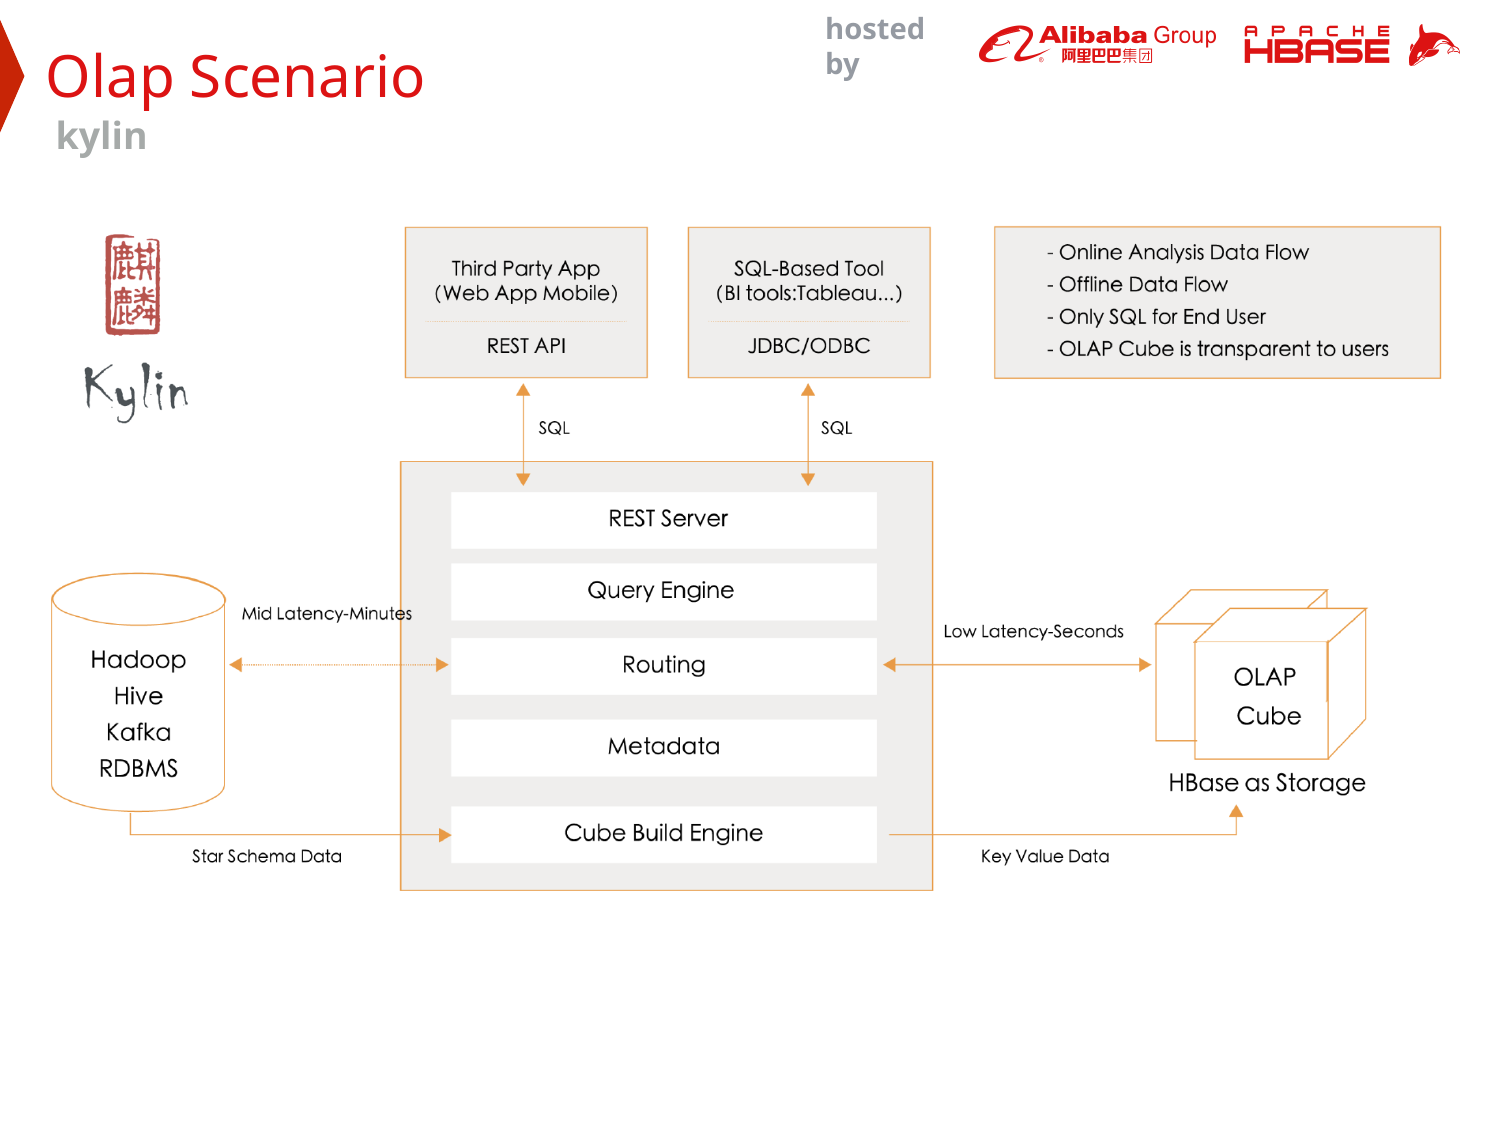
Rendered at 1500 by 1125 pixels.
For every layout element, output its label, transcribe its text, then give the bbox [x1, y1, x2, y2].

list kylin [36, 103, 966, 179]
picture [0, 189, 1500, 933]
picture [979, 24, 1460, 66]
list Olap Scenario [36, 24, 930, 103]
